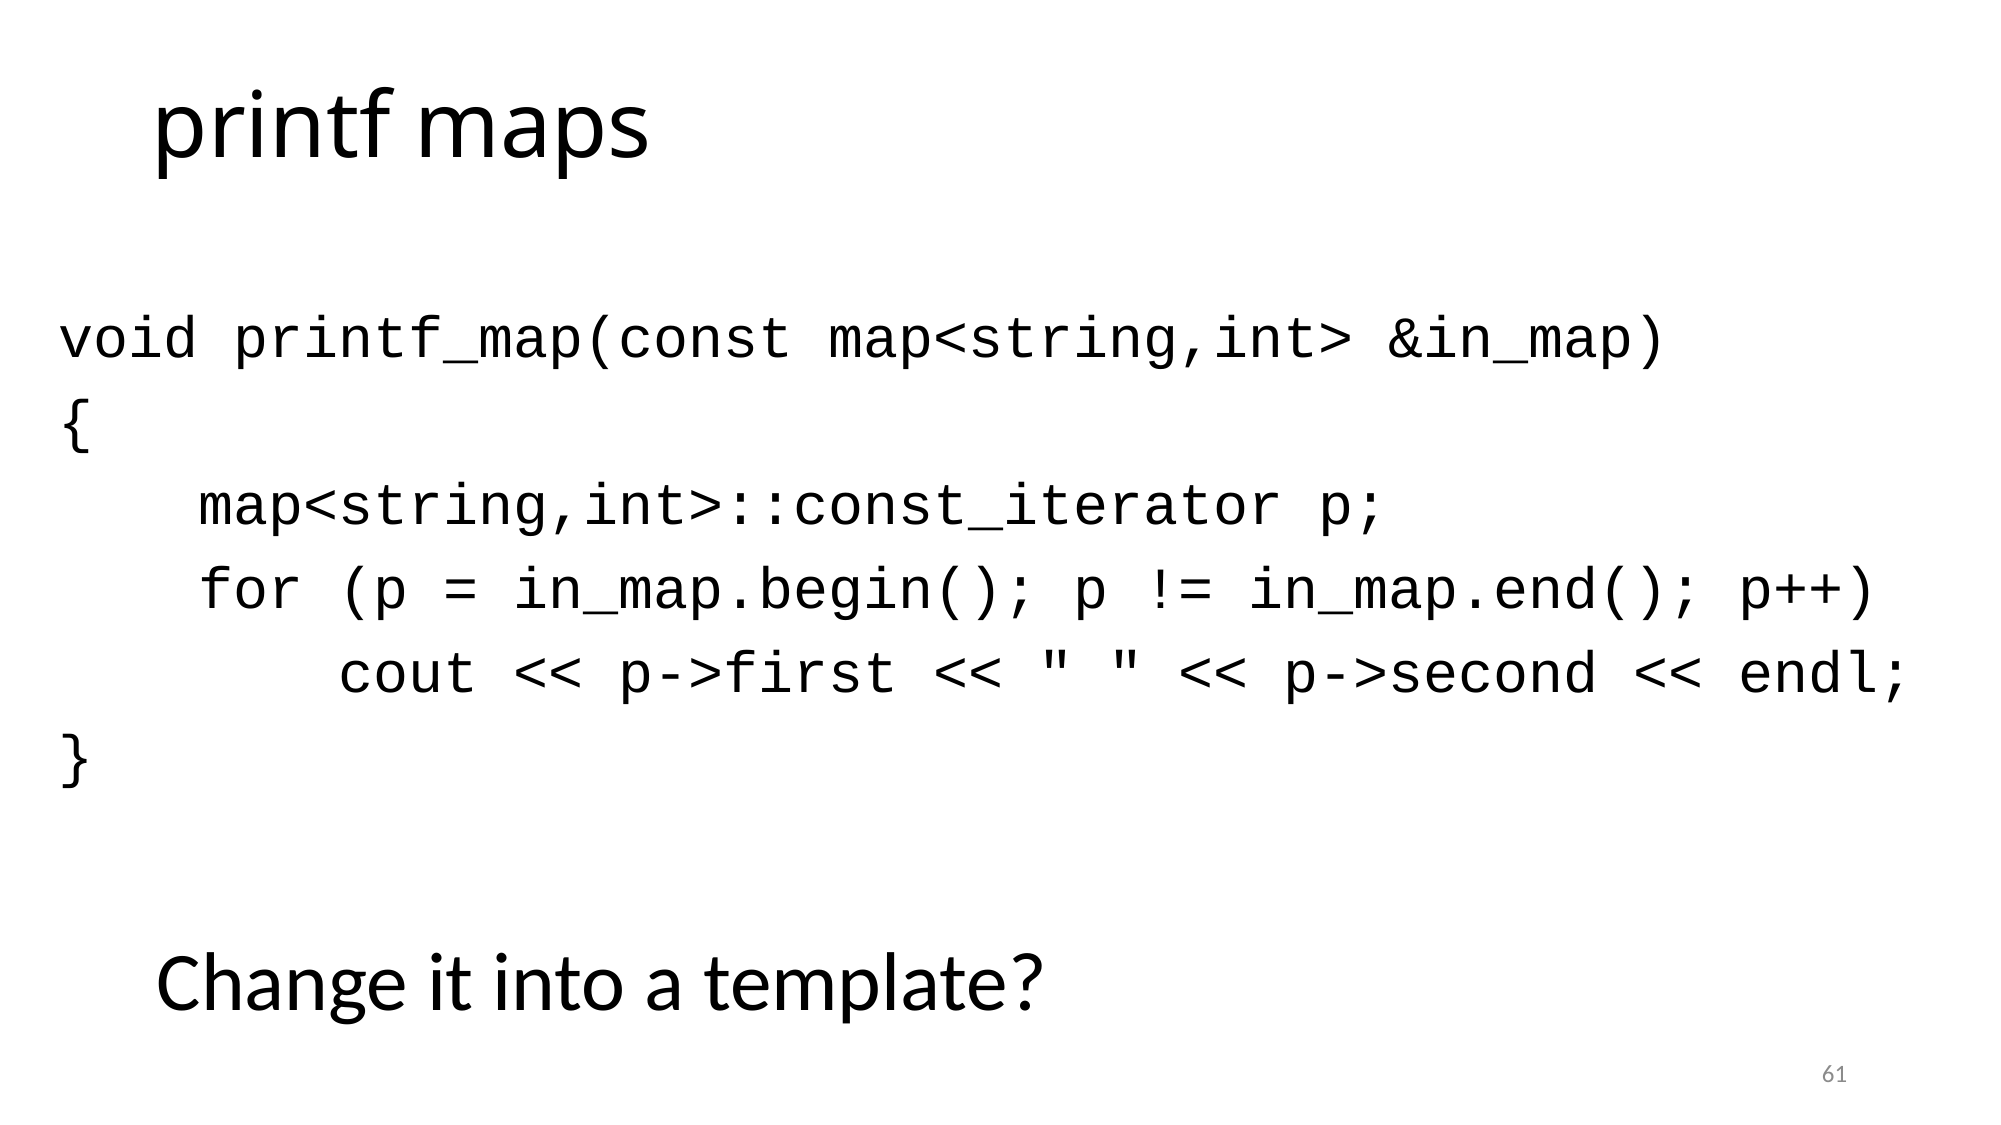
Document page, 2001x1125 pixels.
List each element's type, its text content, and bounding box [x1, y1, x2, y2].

slide_number 61 [1412, 1042, 1863, 1103]
list void printf_map(const map<string,int> &in_map) { map<string,int>::const_iterator p; for (p = in_map.begin(); p != in_map.end(); p++) cout << p->first << " " << p->second << endl; } [43, 299, 1956, 1014]
text_box Change it into a template? [141, 919, 1063, 1034]
title printf maps [136, 19, 1862, 237]
